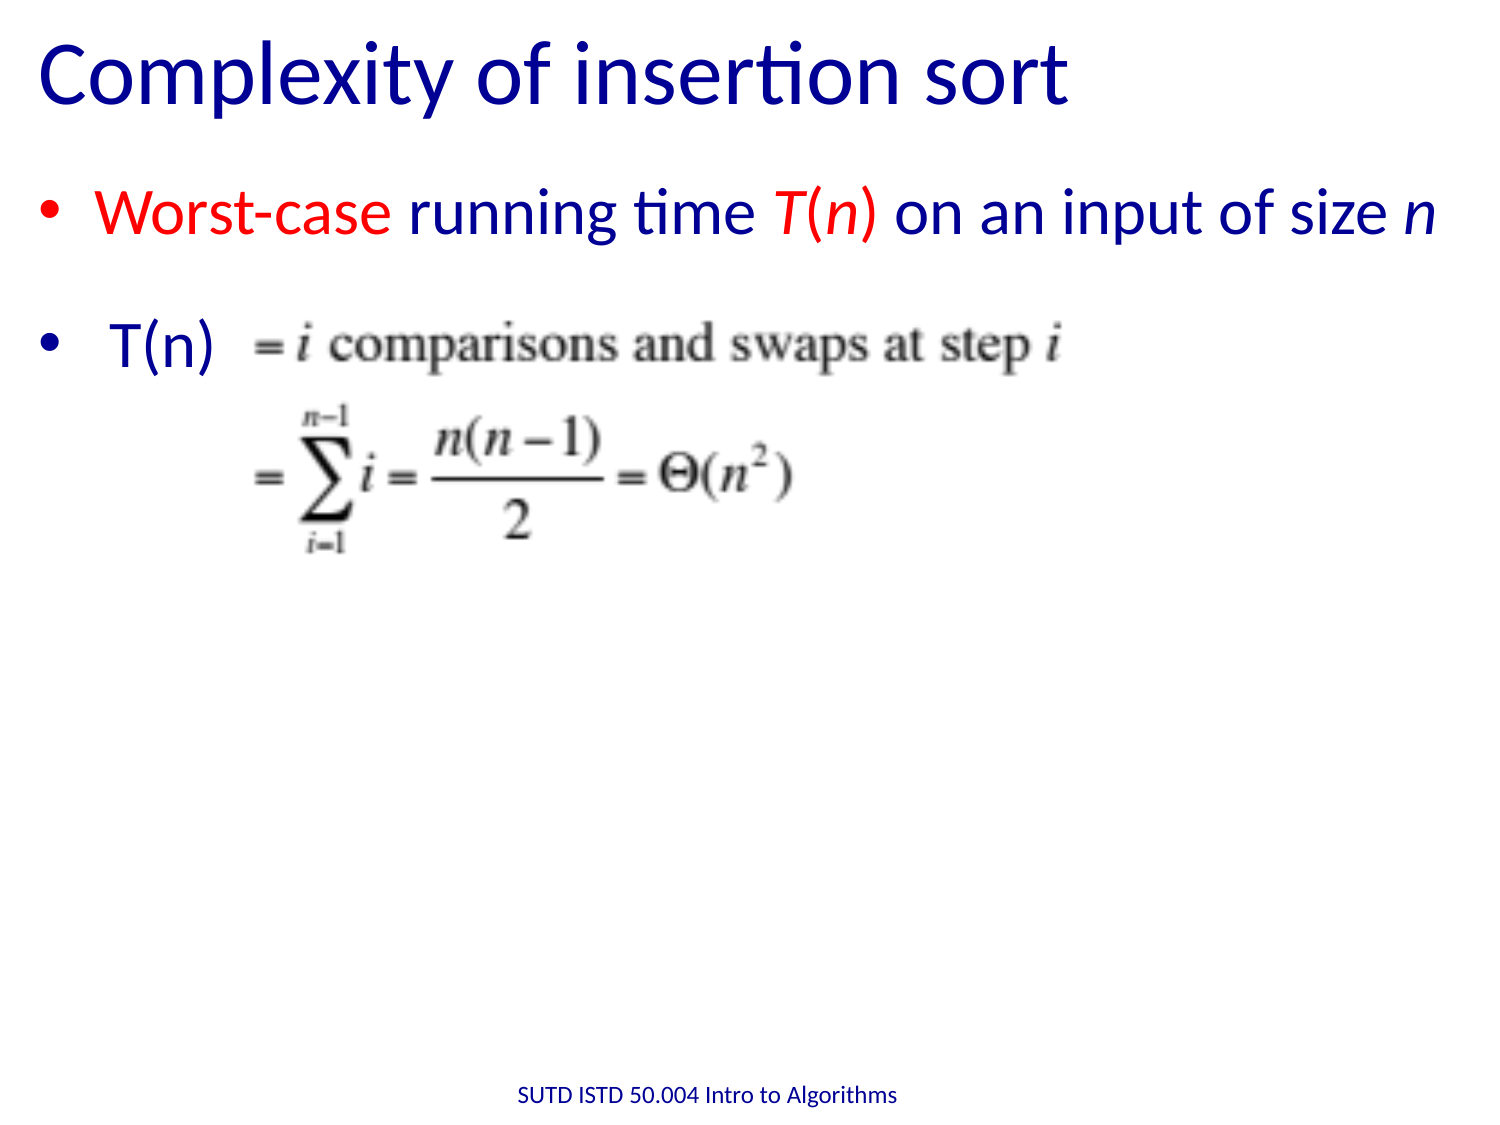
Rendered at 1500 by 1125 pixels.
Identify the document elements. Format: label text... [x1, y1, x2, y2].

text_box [249, 308, 1069, 805]
list Worst-case running time T(n) on an input of size n T(n) [23, 160, 1483, 1026]
title Complexity of insertion sort [23, 4, 1374, 132]
footer SUTD ISTD 50.004 Intro to Algorithms [473, 1063, 949, 1123]
